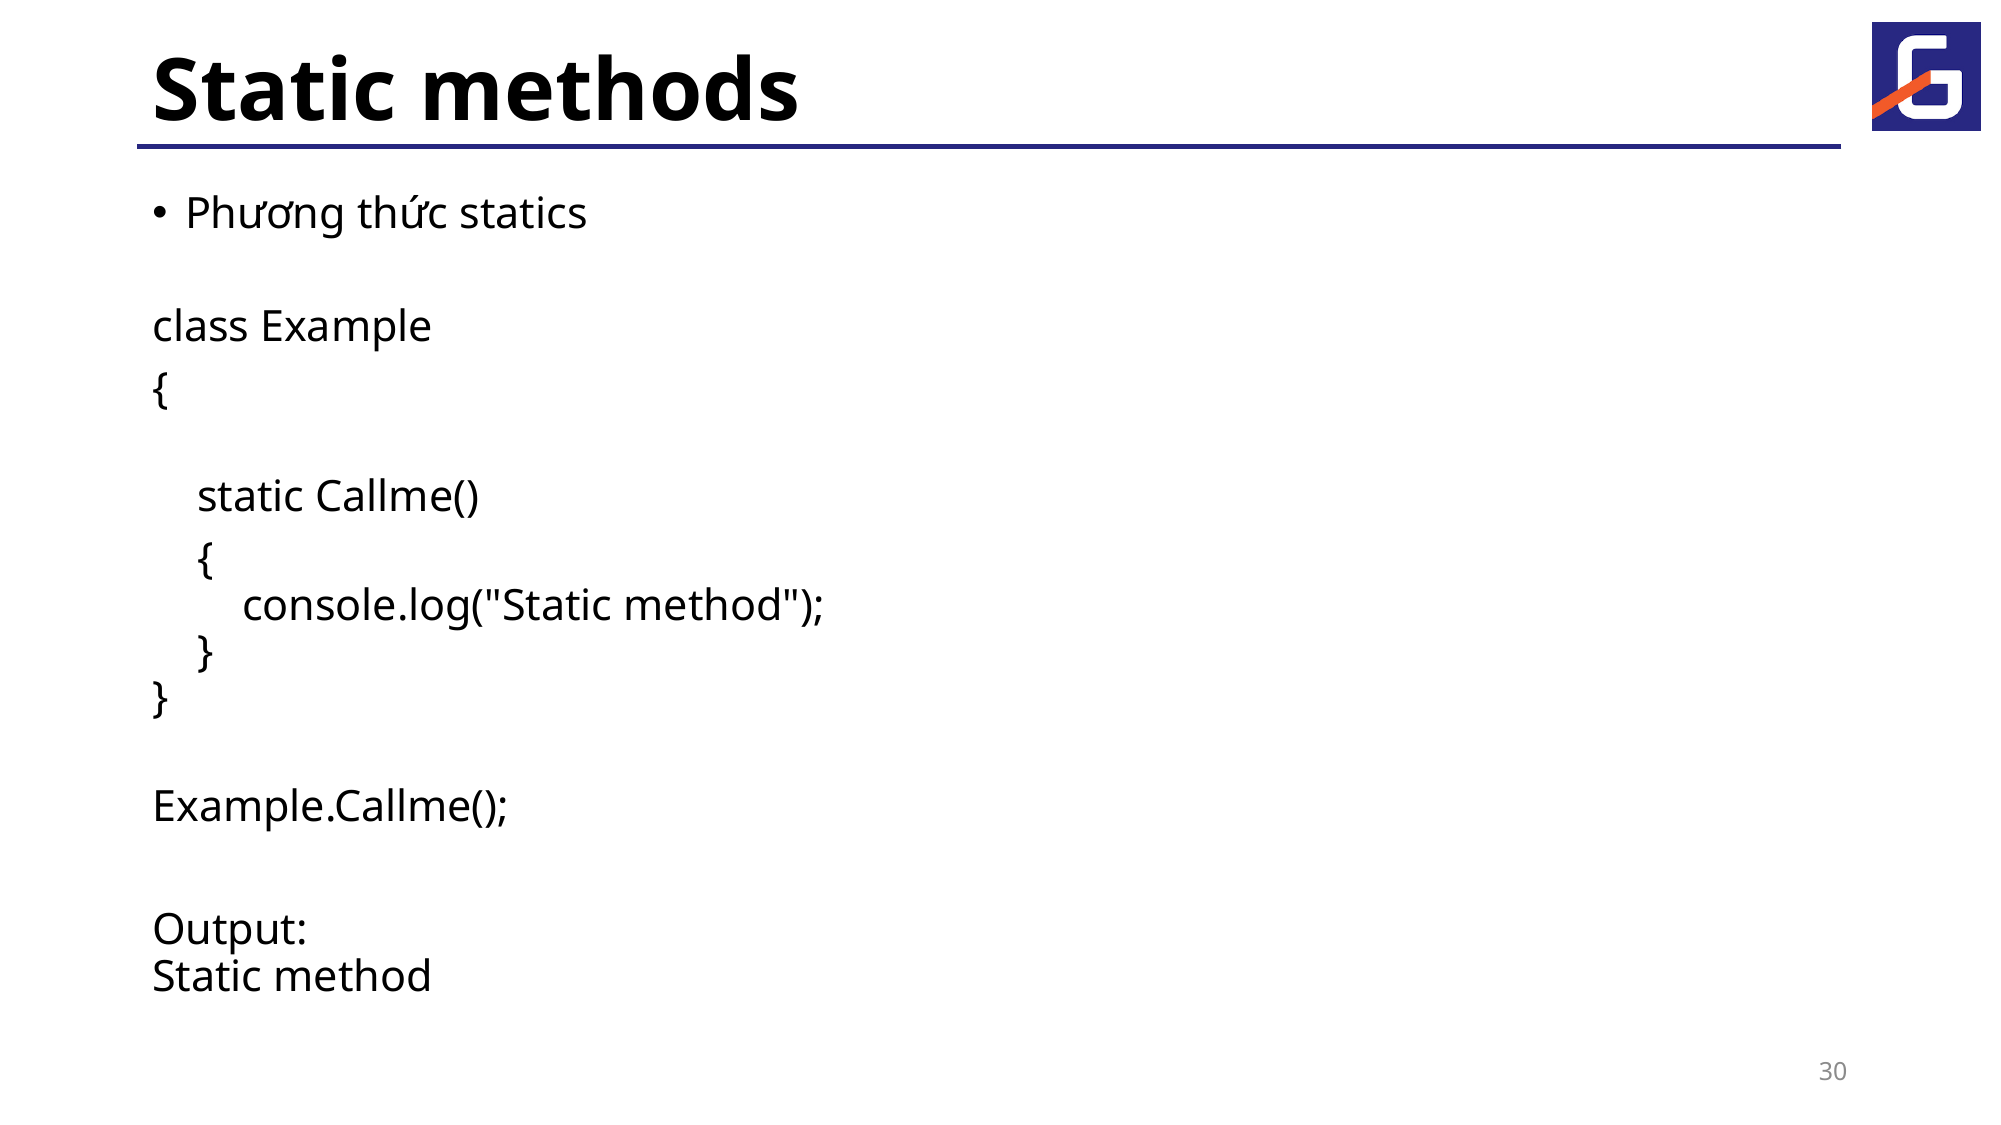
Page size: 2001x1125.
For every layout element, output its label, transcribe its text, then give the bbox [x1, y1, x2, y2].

slide_number 30 [1412, 1042, 1863, 1103]
picture [1872, 22, 1981, 131]
list Phương thức statics class Example { static Callme() { console.log("Static method"); } } Example.Callme(); Output: Static method [137, 183, 1863, 1014]
title Static methods [137, 26, 1863, 160]
